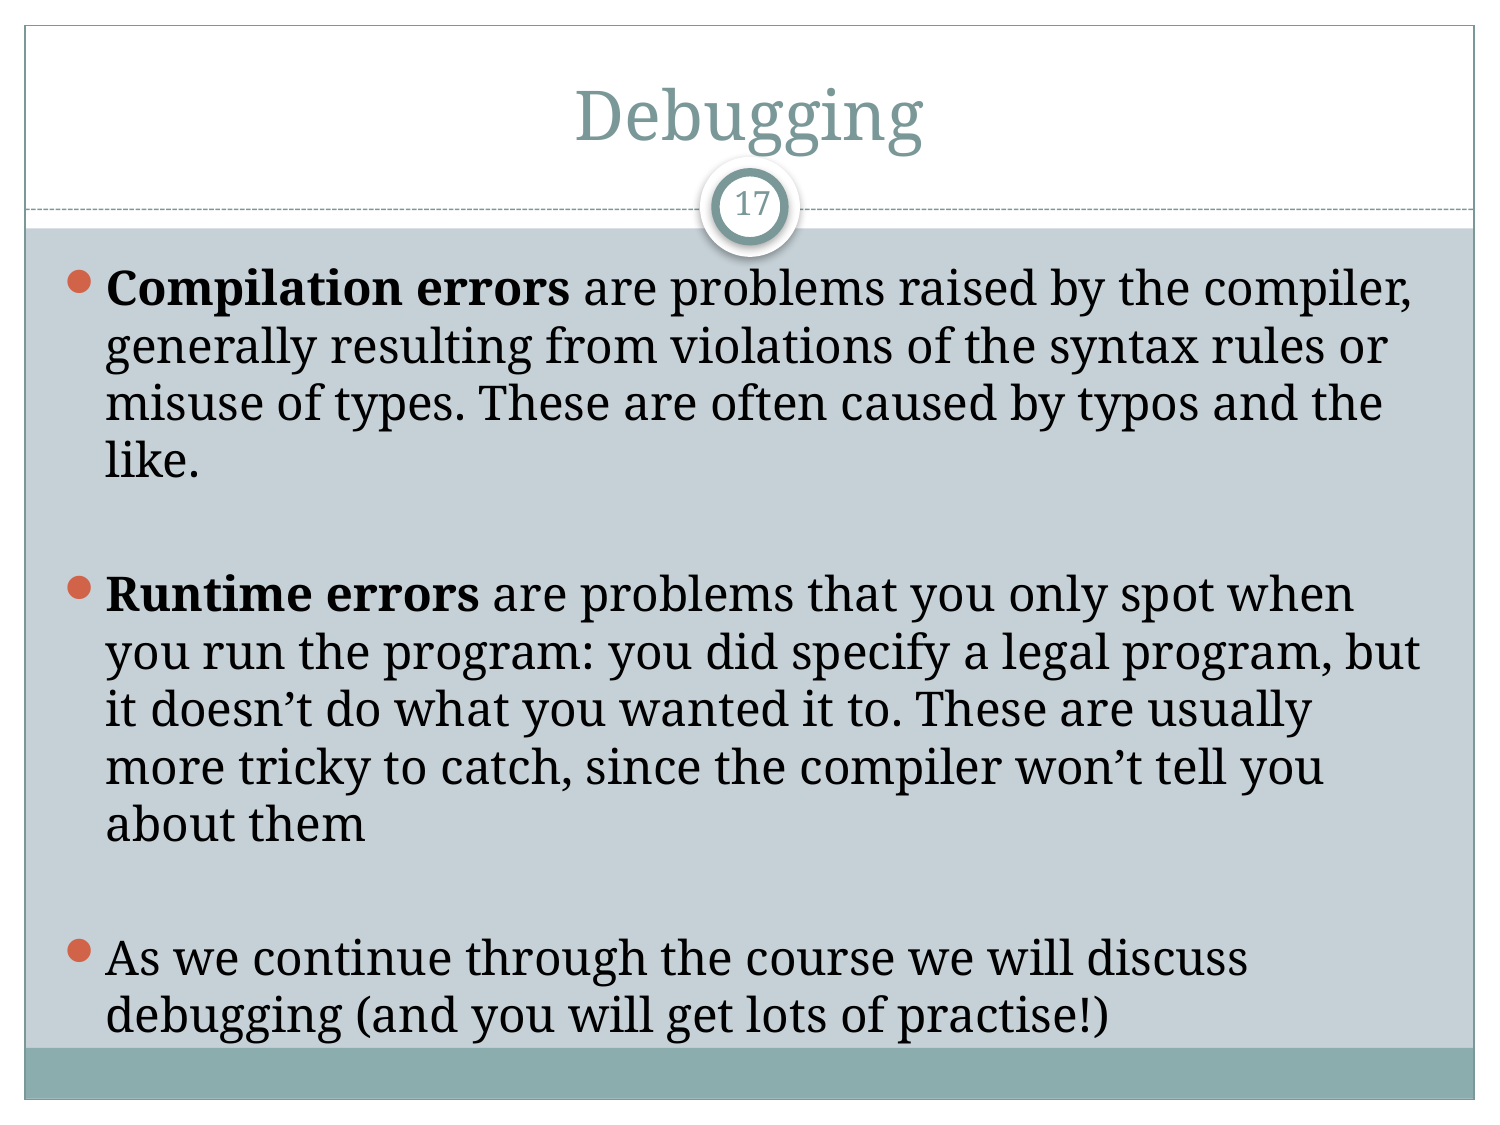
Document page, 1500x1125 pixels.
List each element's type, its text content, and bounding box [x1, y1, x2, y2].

title Debugging [49, 37, 1450, 162]
slide_number 17 [715, 168, 791, 241]
list Compilation errors are problems raised by the compiler, generally resulting from violations of the syntax rules or misuse of types. These are often caused by typos and the like. Runtime errors are problems that you only spot when you run the program: you did specify a legal program, but it doesn’t do what you wanted it to. These are usually more tricky to catch, since the compiler won’t tell you about them As we continue through the course we will discuss debugging (and you will get lots of practise!) [49, 250, 1445, 1055]
